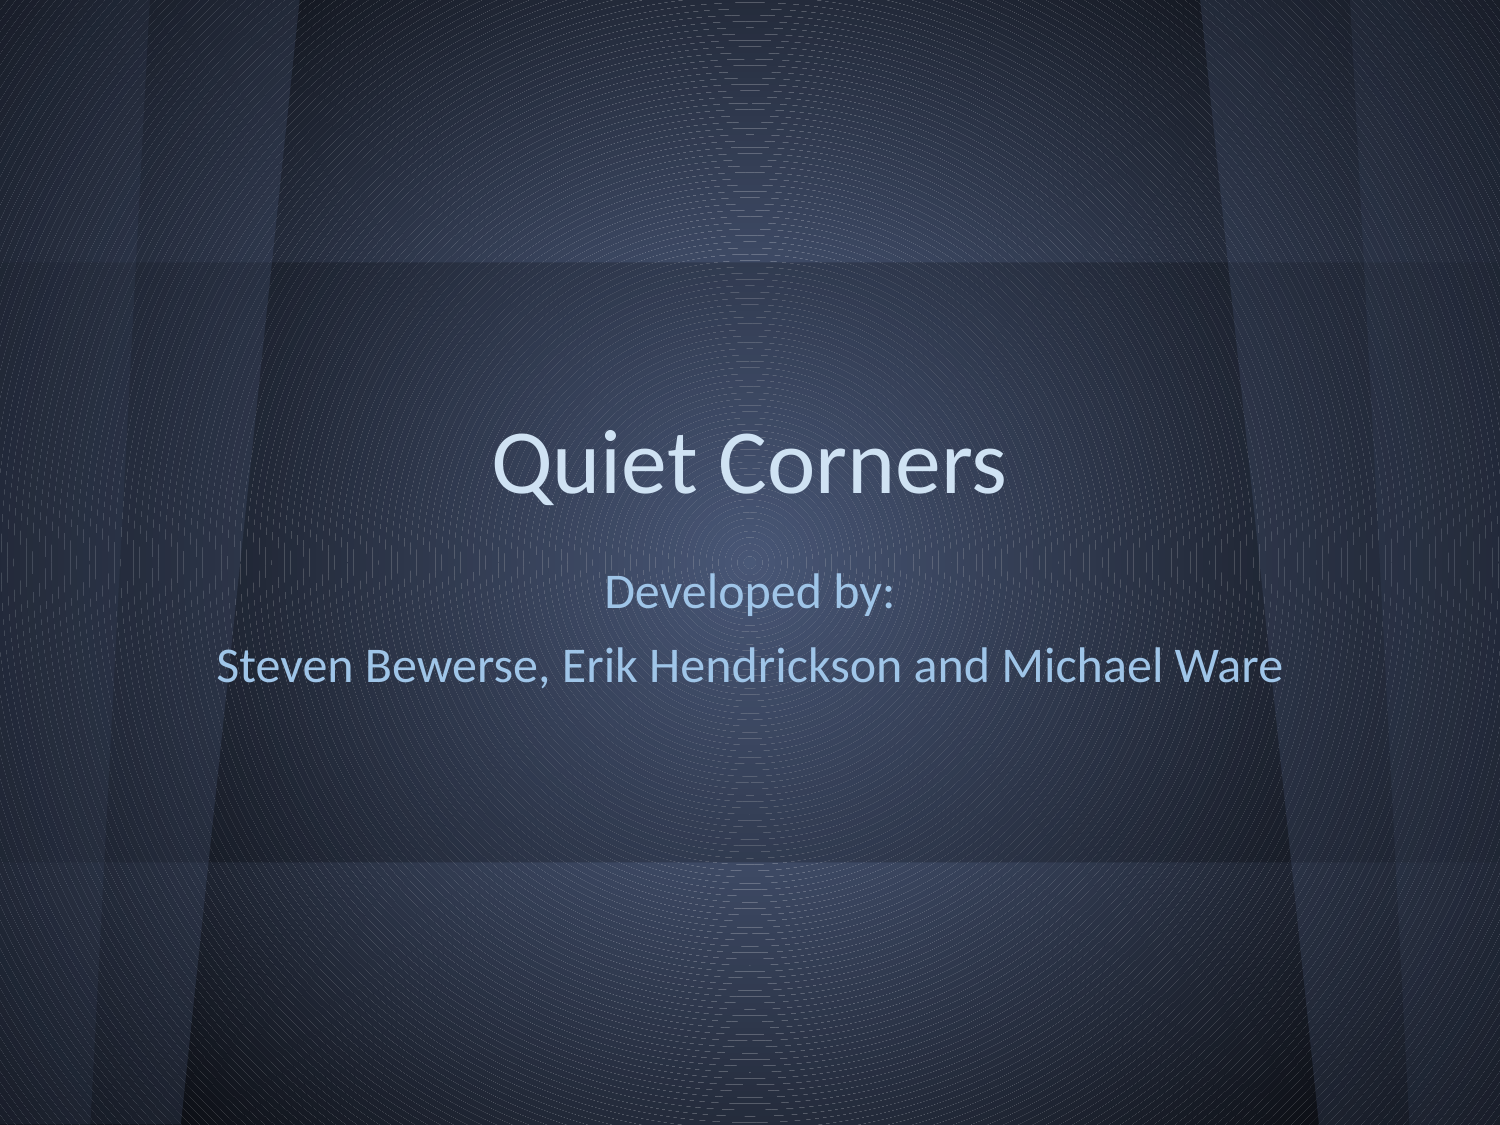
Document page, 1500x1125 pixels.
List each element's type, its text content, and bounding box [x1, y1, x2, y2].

subtitle Developed by: Steven Bewerse, Erik Hendrickson and Michael Ware [112, 551, 1388, 745]
title Quiet Corners [112, 401, 1388, 513]
